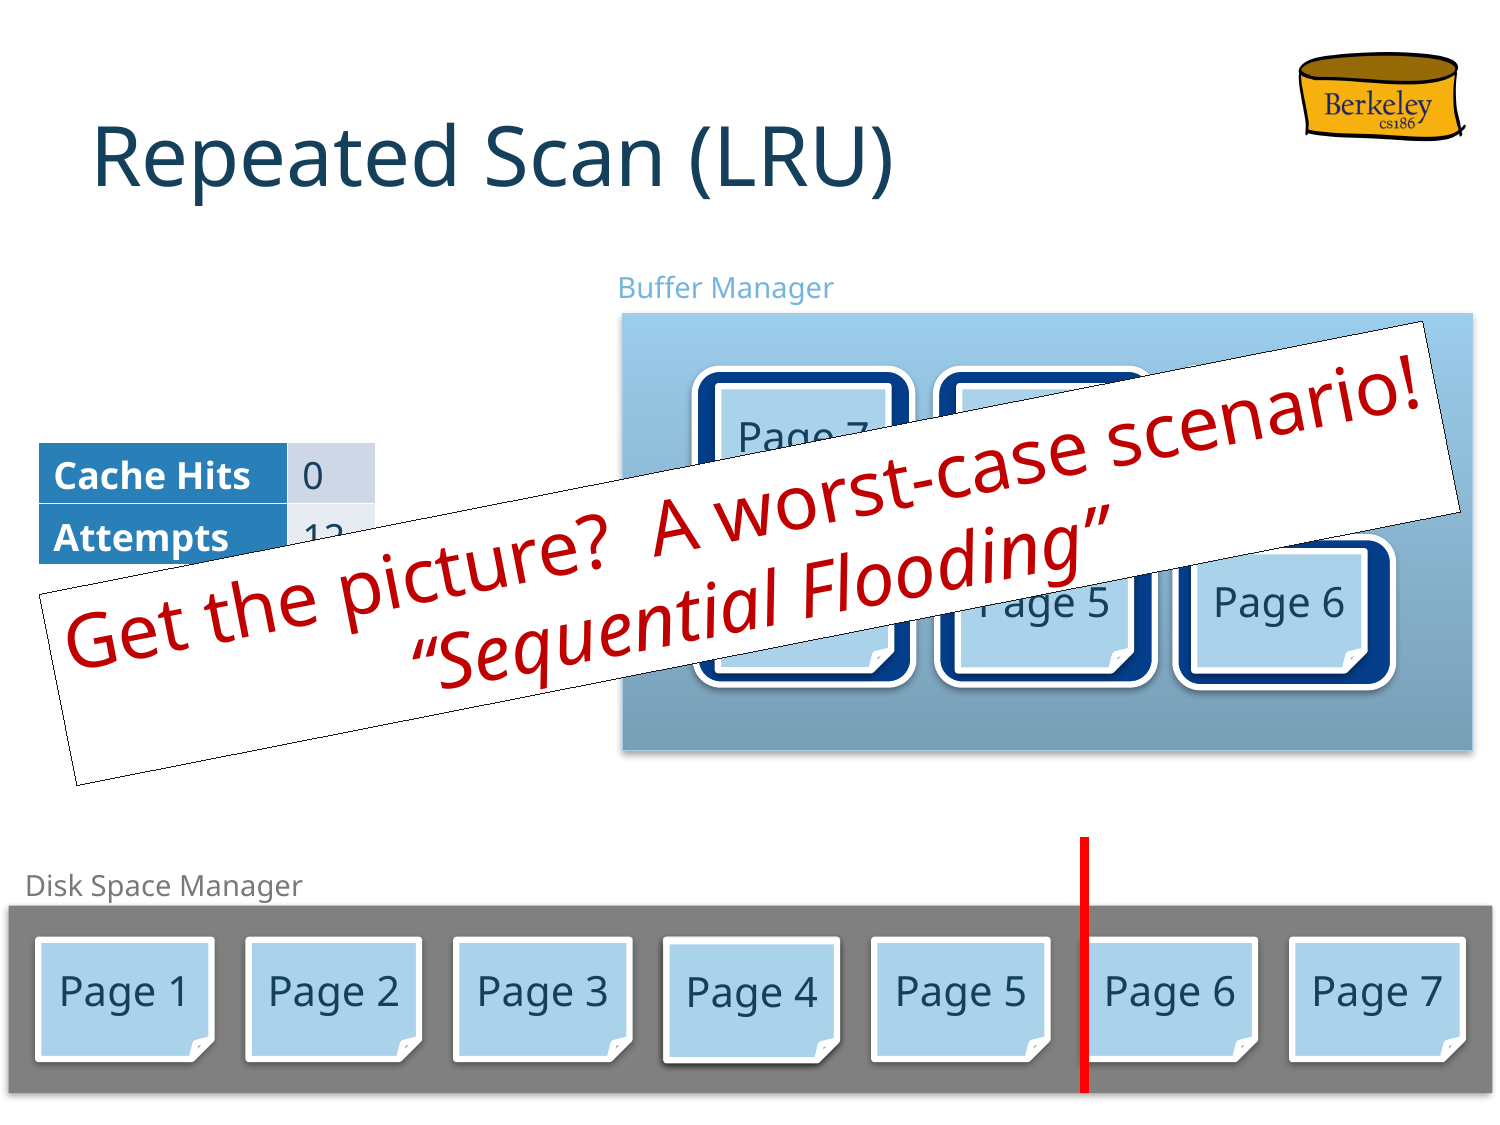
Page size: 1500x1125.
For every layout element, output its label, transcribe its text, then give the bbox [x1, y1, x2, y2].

text_box Frame [1172, 534, 1397, 691]
text_box Buffer Manager [602, 261, 850, 312]
picture [1298, 50, 1466, 143]
table_header 0 [288, 443, 375, 503]
text_box Frame [691, 365, 916, 465]
text_box Page 5 [954, 577, 1135, 674]
text_box Page 6 [1191, 548, 1368, 674]
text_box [38, 939, 1080, 1060]
text_box Page 1 [956, 383, 1104, 413]
text_box Page 3 [714, 624, 895, 674]
text_box Disk Space Manager [10, 859, 319, 910]
text_box Page 7 [715, 383, 892, 460]
table_cell Attempts [39, 504, 287, 564]
table_header Cache Hits [39, 443, 287, 503]
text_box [1089, 939, 1463, 1060]
text_box Get the picture? A worst-case scenario! “Sequential Flooding” [39, 321, 1461, 786]
text_box [622, 313, 1473, 751]
text_box [1088, 905, 1493, 1094]
text_box [8, 905, 1081, 1094]
text_box Frame [692, 620, 917, 688]
text_box Frame [934, 572, 1158, 688]
text_box Frame [932, 365, 1149, 417]
table_cell 12 [288, 504, 375, 545]
title Repeated Scan (LRU) [75, 51, 1425, 255]
